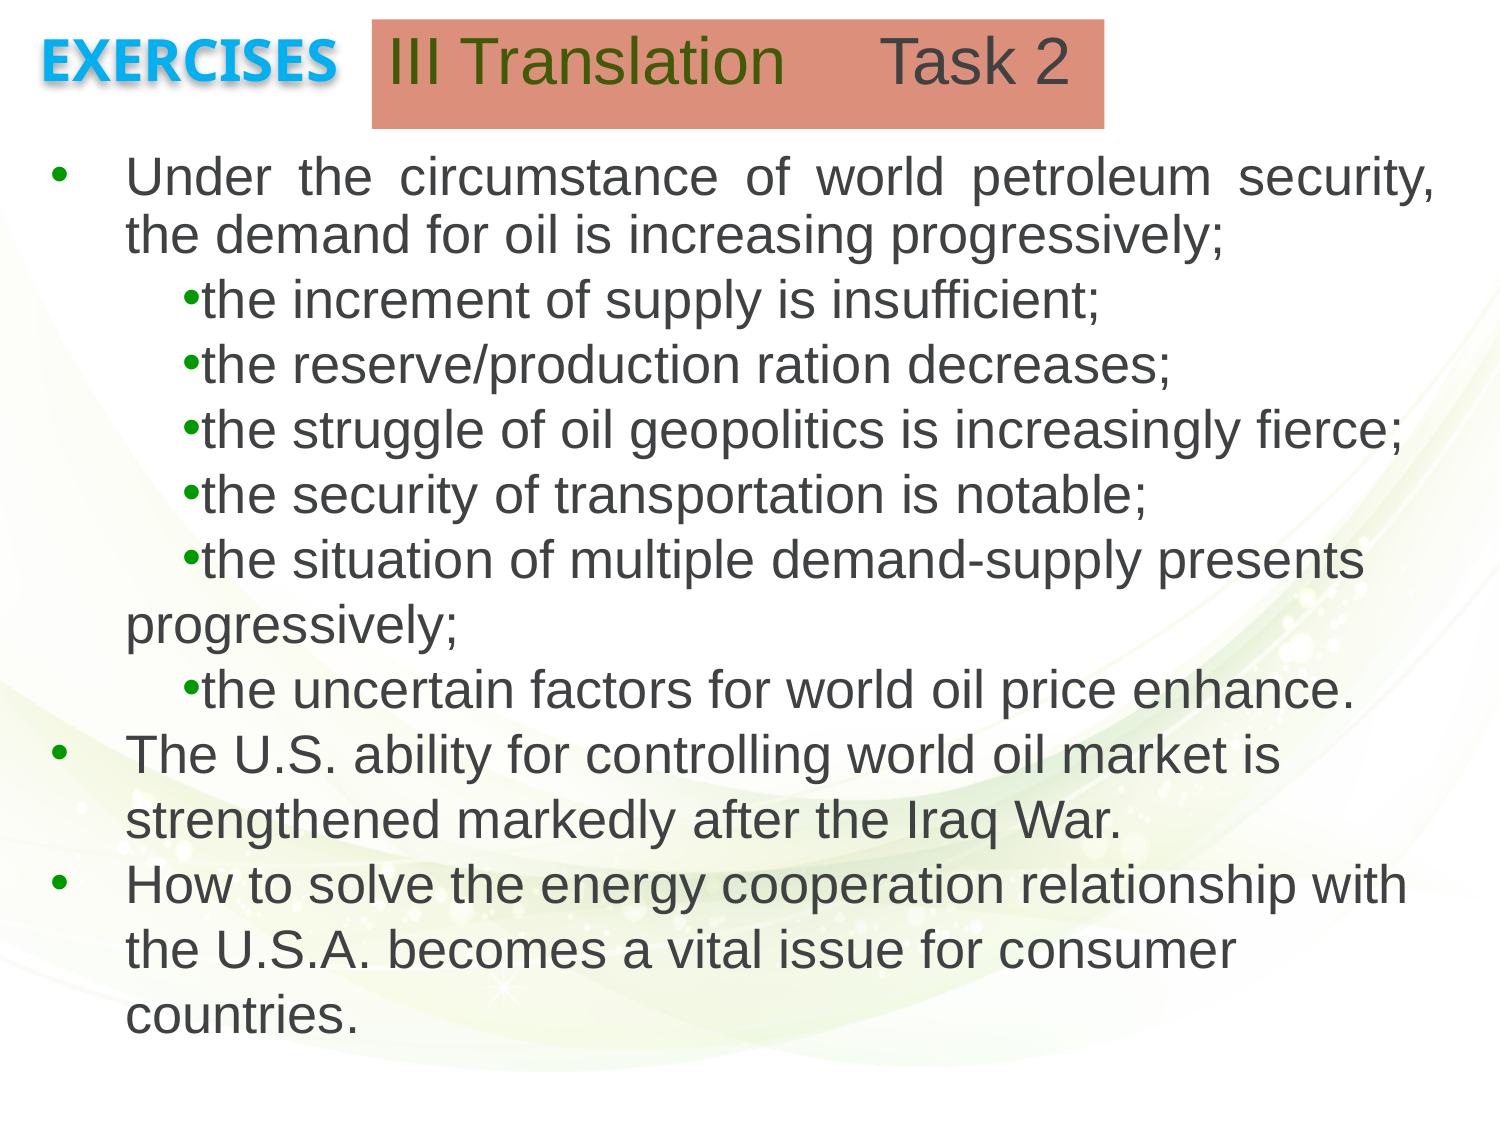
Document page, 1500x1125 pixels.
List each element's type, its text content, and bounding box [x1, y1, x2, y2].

text_box Under the circumstance of world petroleum security, the demand for oil is increasing progressively; the increment of supply is insufficient; the reserve/production ration decreases; the struggle of oil geopolitics is increasingly fierce; the security of transportation is notable; the situation of multiple demand-supply presents progressively; the uncertain factors for world oil price enhance. The U.S. ability for controlling world oil market is strengthened markedly after the Iraq War. How to solve the energy cooperation relationship with the U.S.A. becomes a vital issue for consumer countries. [35, 140, 1454, 1052]
title III Translation Task 2 [371, 19, 1105, 129]
text_box Exercises [25, 16, 354, 101]
